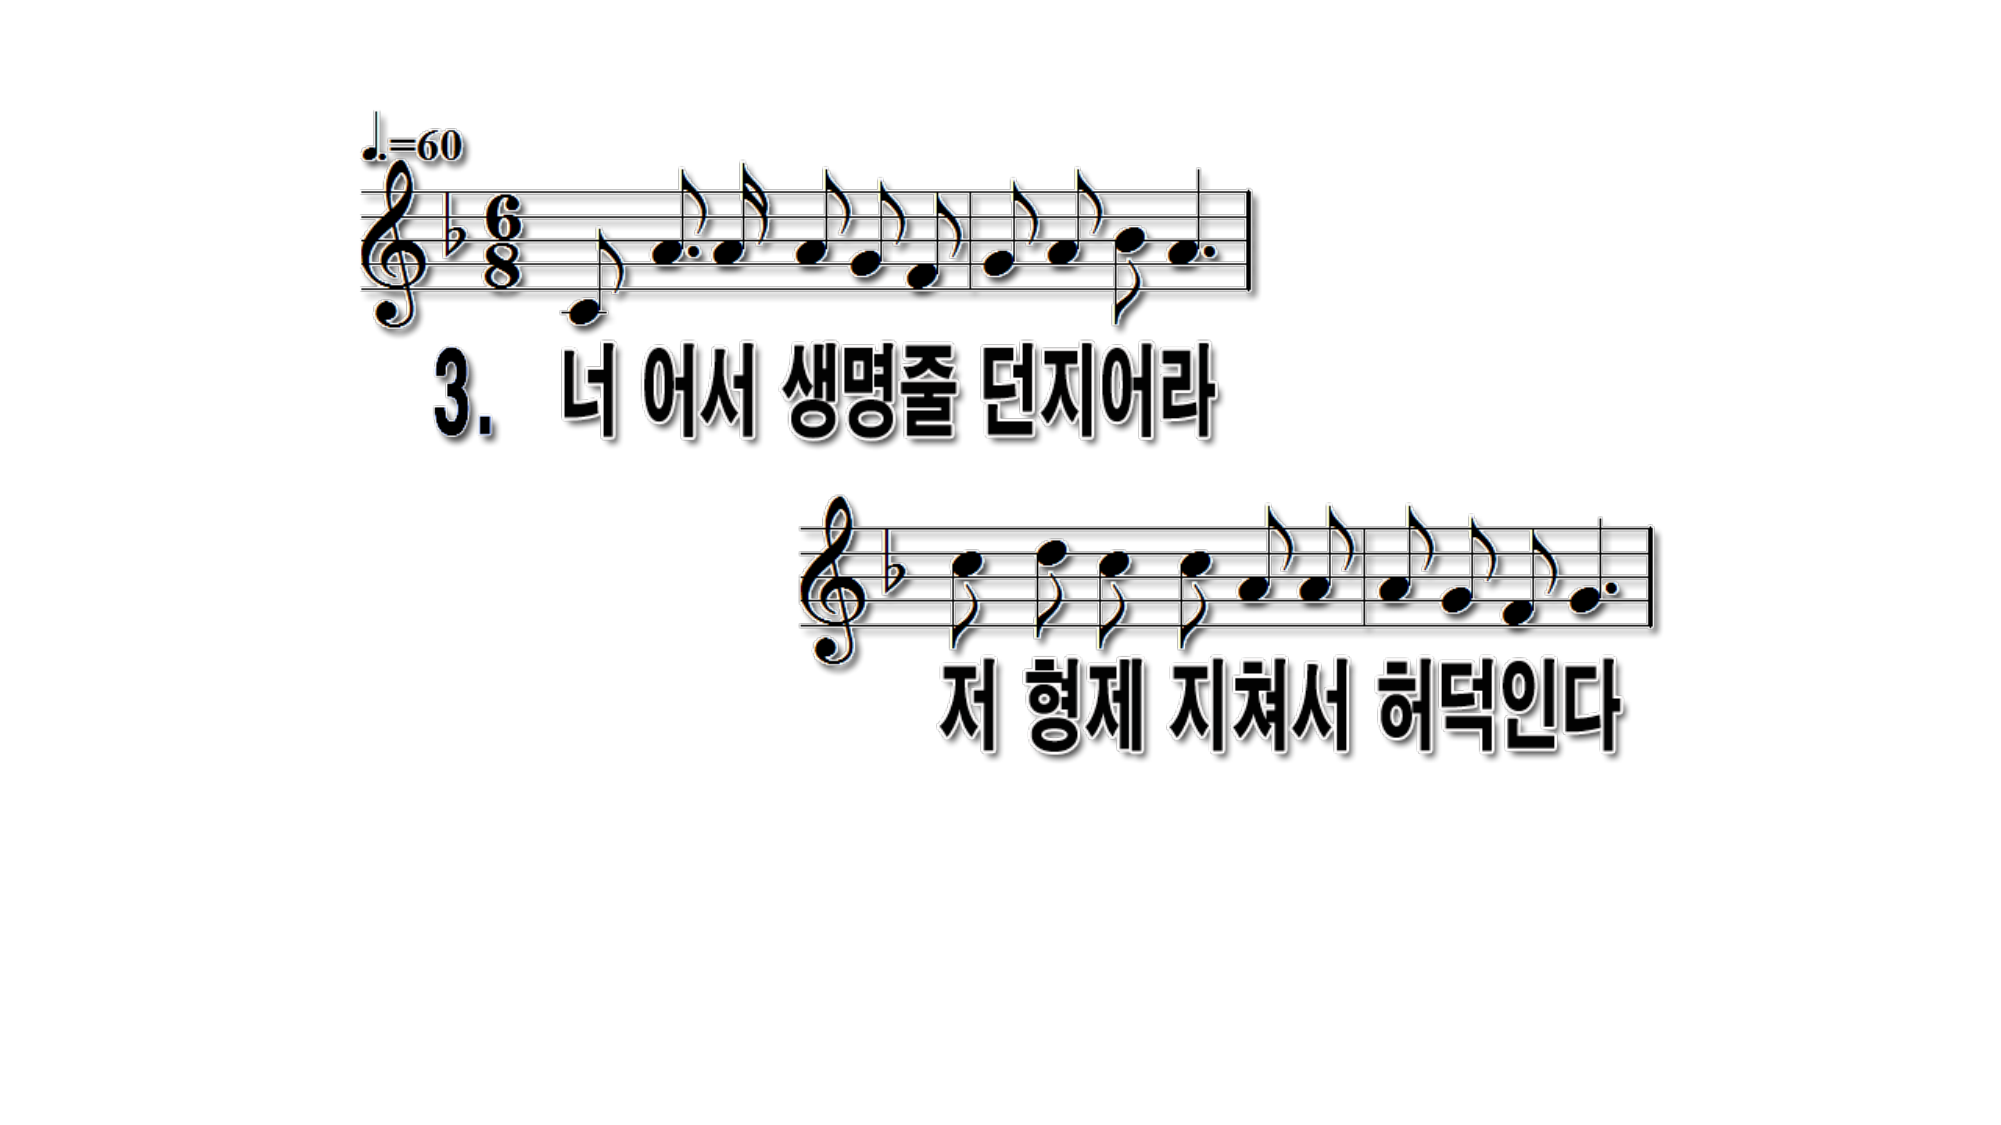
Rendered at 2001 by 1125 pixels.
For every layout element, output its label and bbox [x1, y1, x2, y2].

picture [249, 0, 1750, 835]
